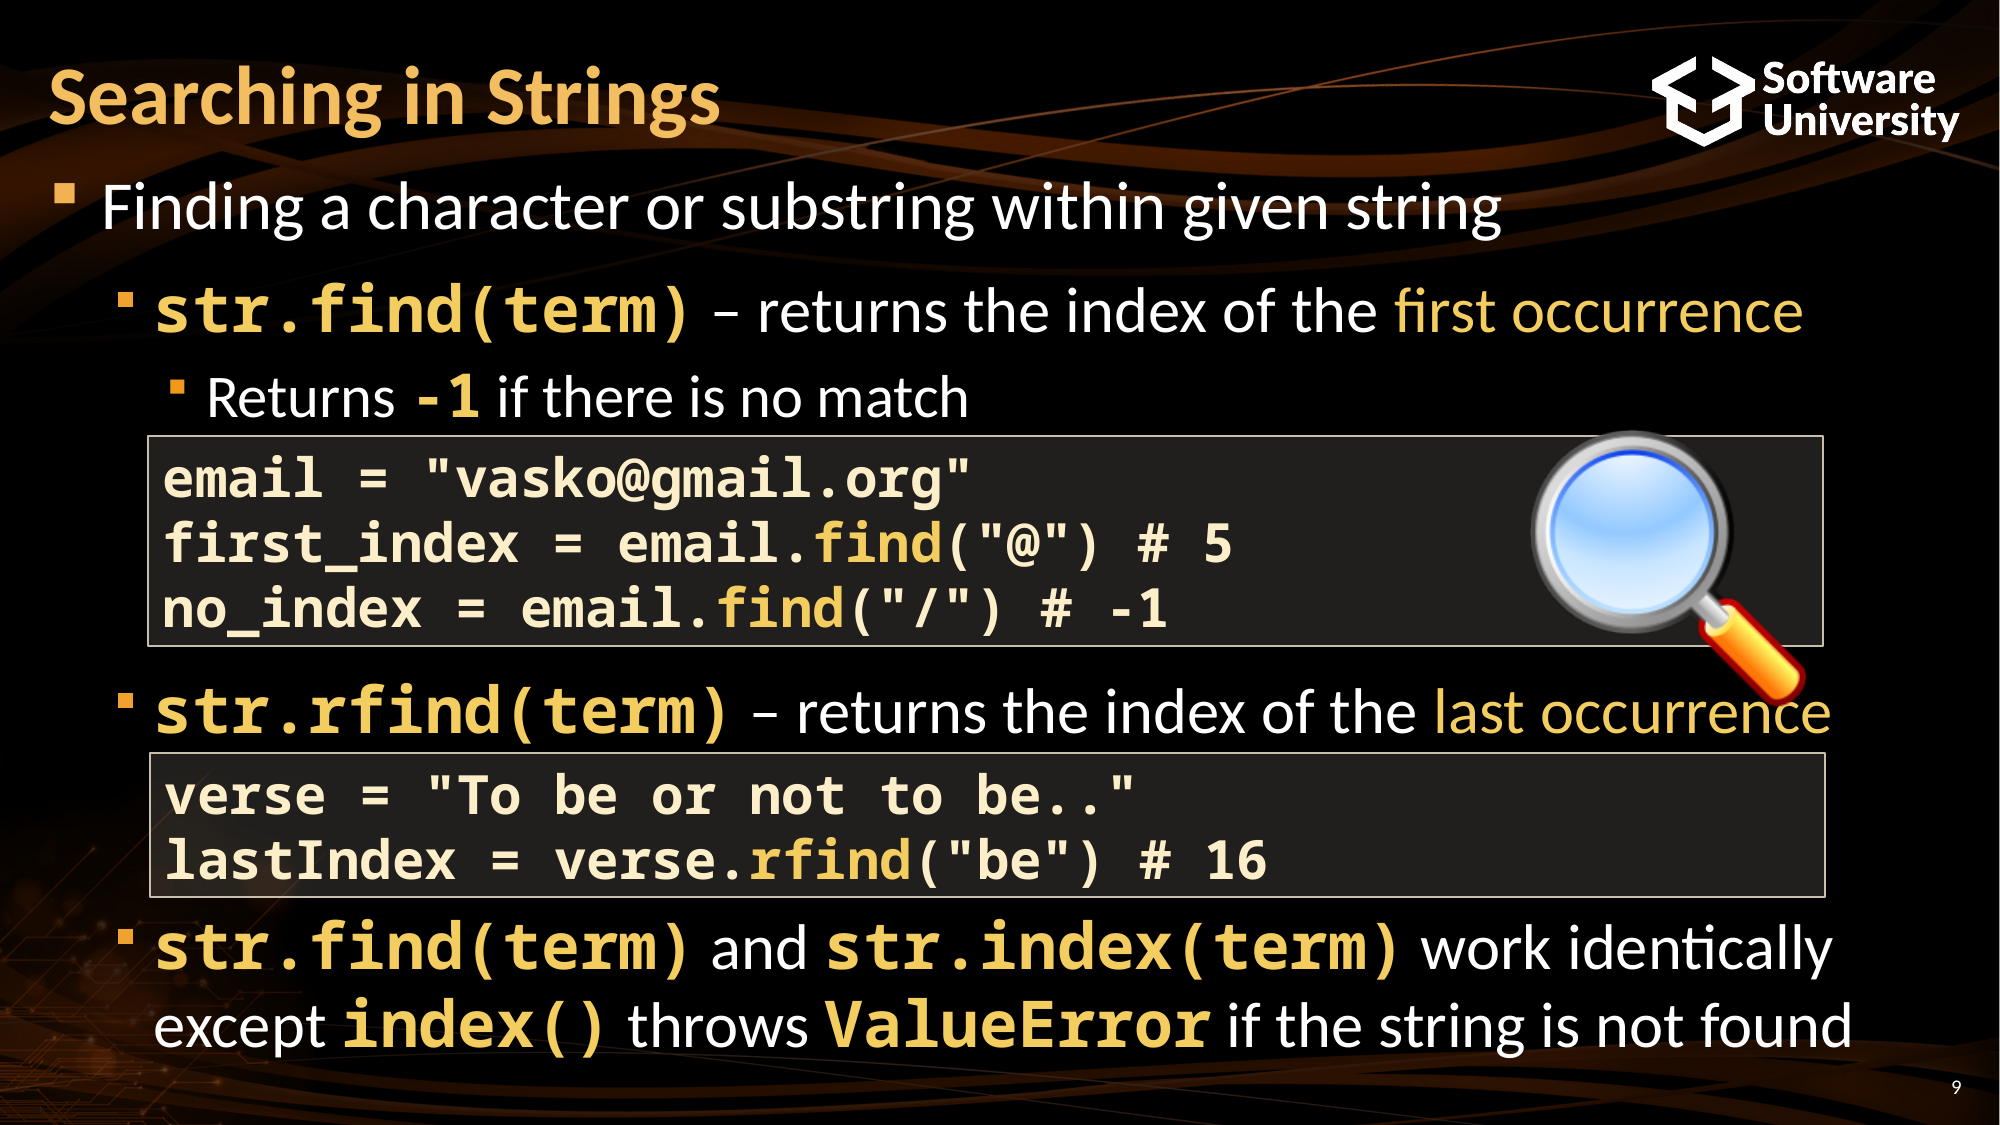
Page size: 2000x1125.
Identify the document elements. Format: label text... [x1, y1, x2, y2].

text_box email = "vasko@gmail.org" first_index = email.find("@") # 5 no_index = email.find("/") # -1 [148, 436, 1512, 646]
list Finding a character or substring within given string str.find(term) – returns the index of the first occurrence Returns -1 if there is no match str.rfind(term) – returns the index of the last occurrence str.find(term) and str.index(term) work identically except index() throws ValueError if the string is not found [31, 155, 1968, 1069]
slide_number 9 [1897, 1070, 1968, 1103]
picture [0, 0, 2000, 1125]
text_box verse = "To be or not to be.." lastIndex = verse.rfind("be") # 16 [149, 752, 1825, 898]
title Searching in Strings [30, 6, 1602, 189]
